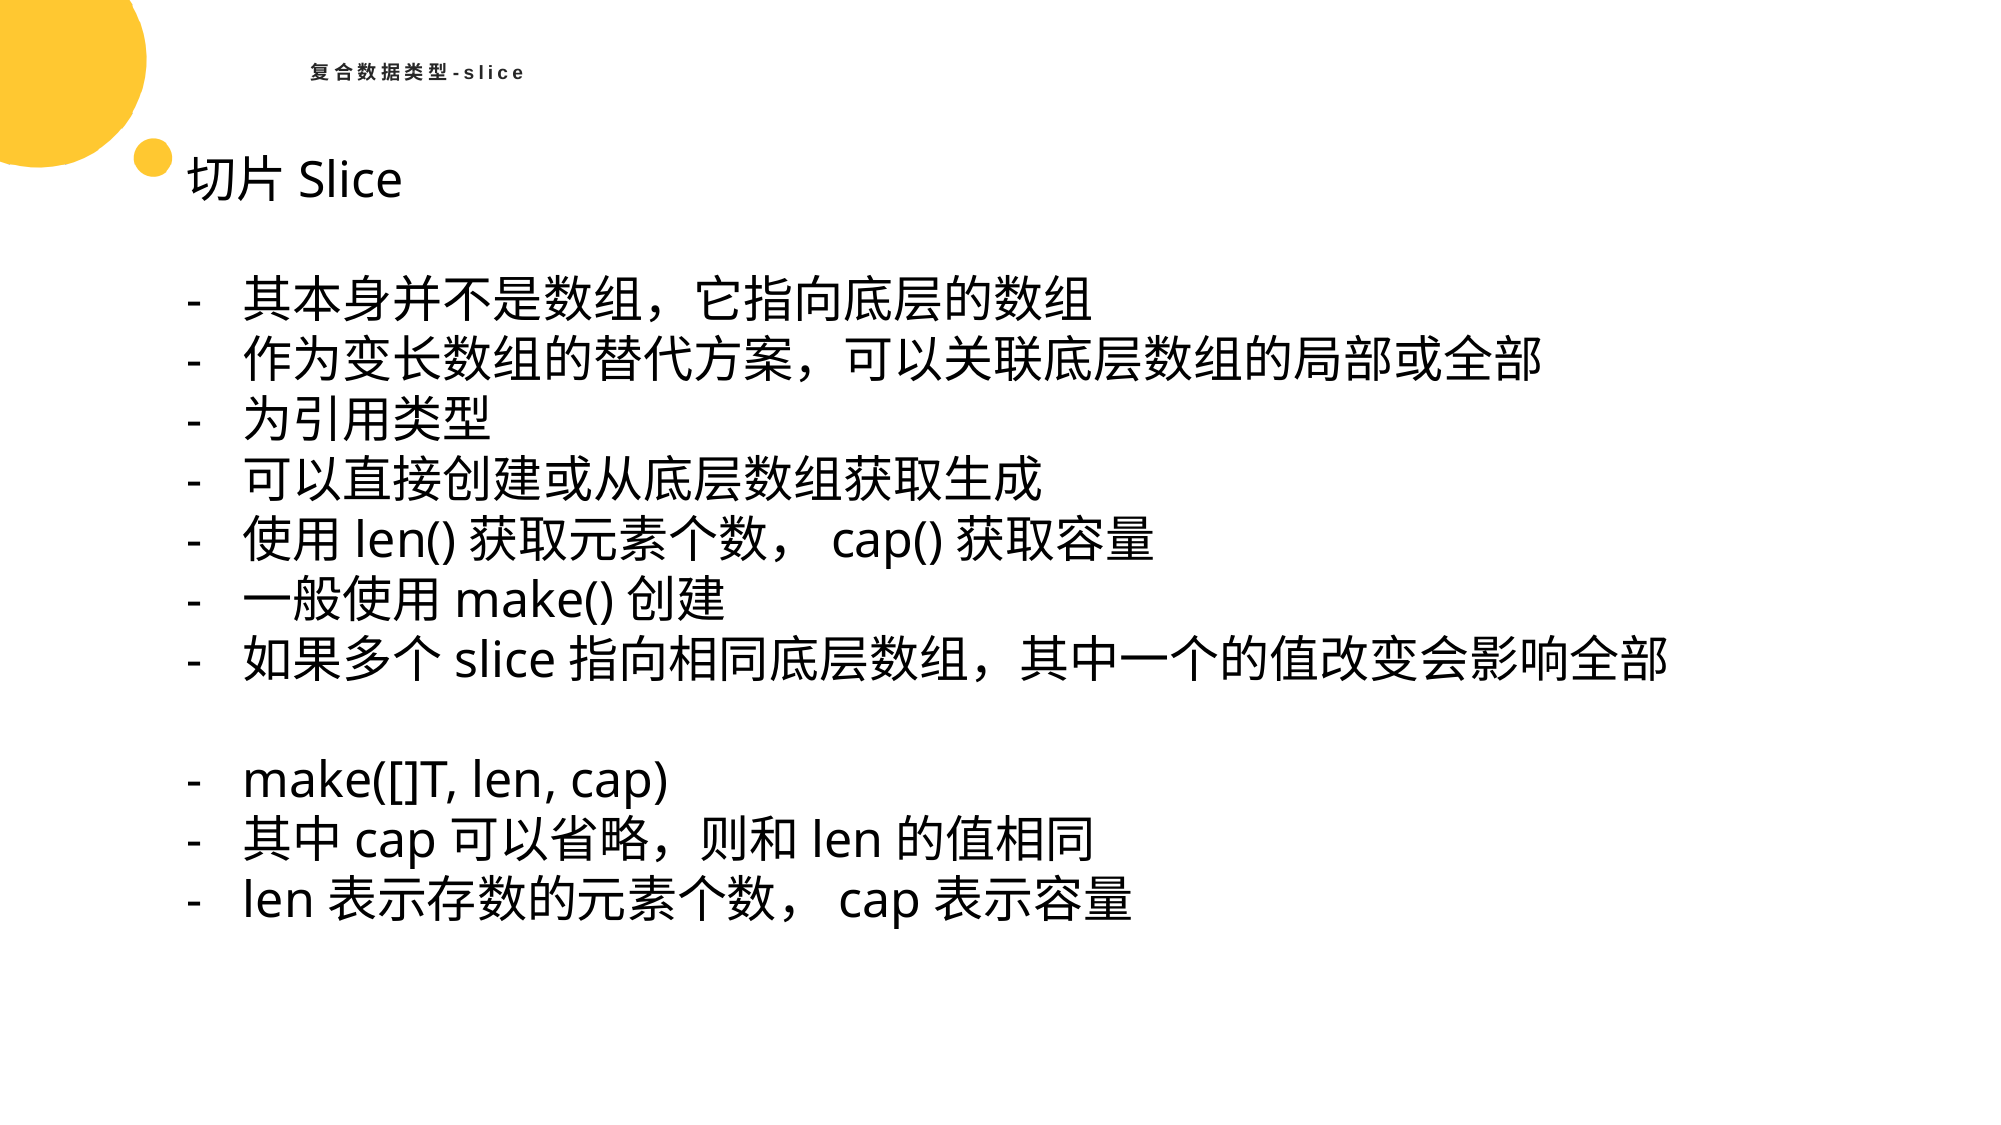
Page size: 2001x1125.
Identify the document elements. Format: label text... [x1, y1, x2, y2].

text_box 切片Slice 其本身并不是数组，它指向底层的数组 作为变长数组的替代方案，可以关联底层数组的局部或全部 为引用类型 可以直接创建或从底层数组获取生成 使用len()获取元素个数，cap()获取容量 一般使用make()创建 如果多个slice指向相同底层数组，其中一个的值改变会影响全部 make([]T, len, cap) 其中cap可以省略，则和len的值相同 len表示存数的元素个数，cap表示容量 [171, 140, 1829, 976]
title 复合数据类型-slice [290, 52, 1130, 117]
